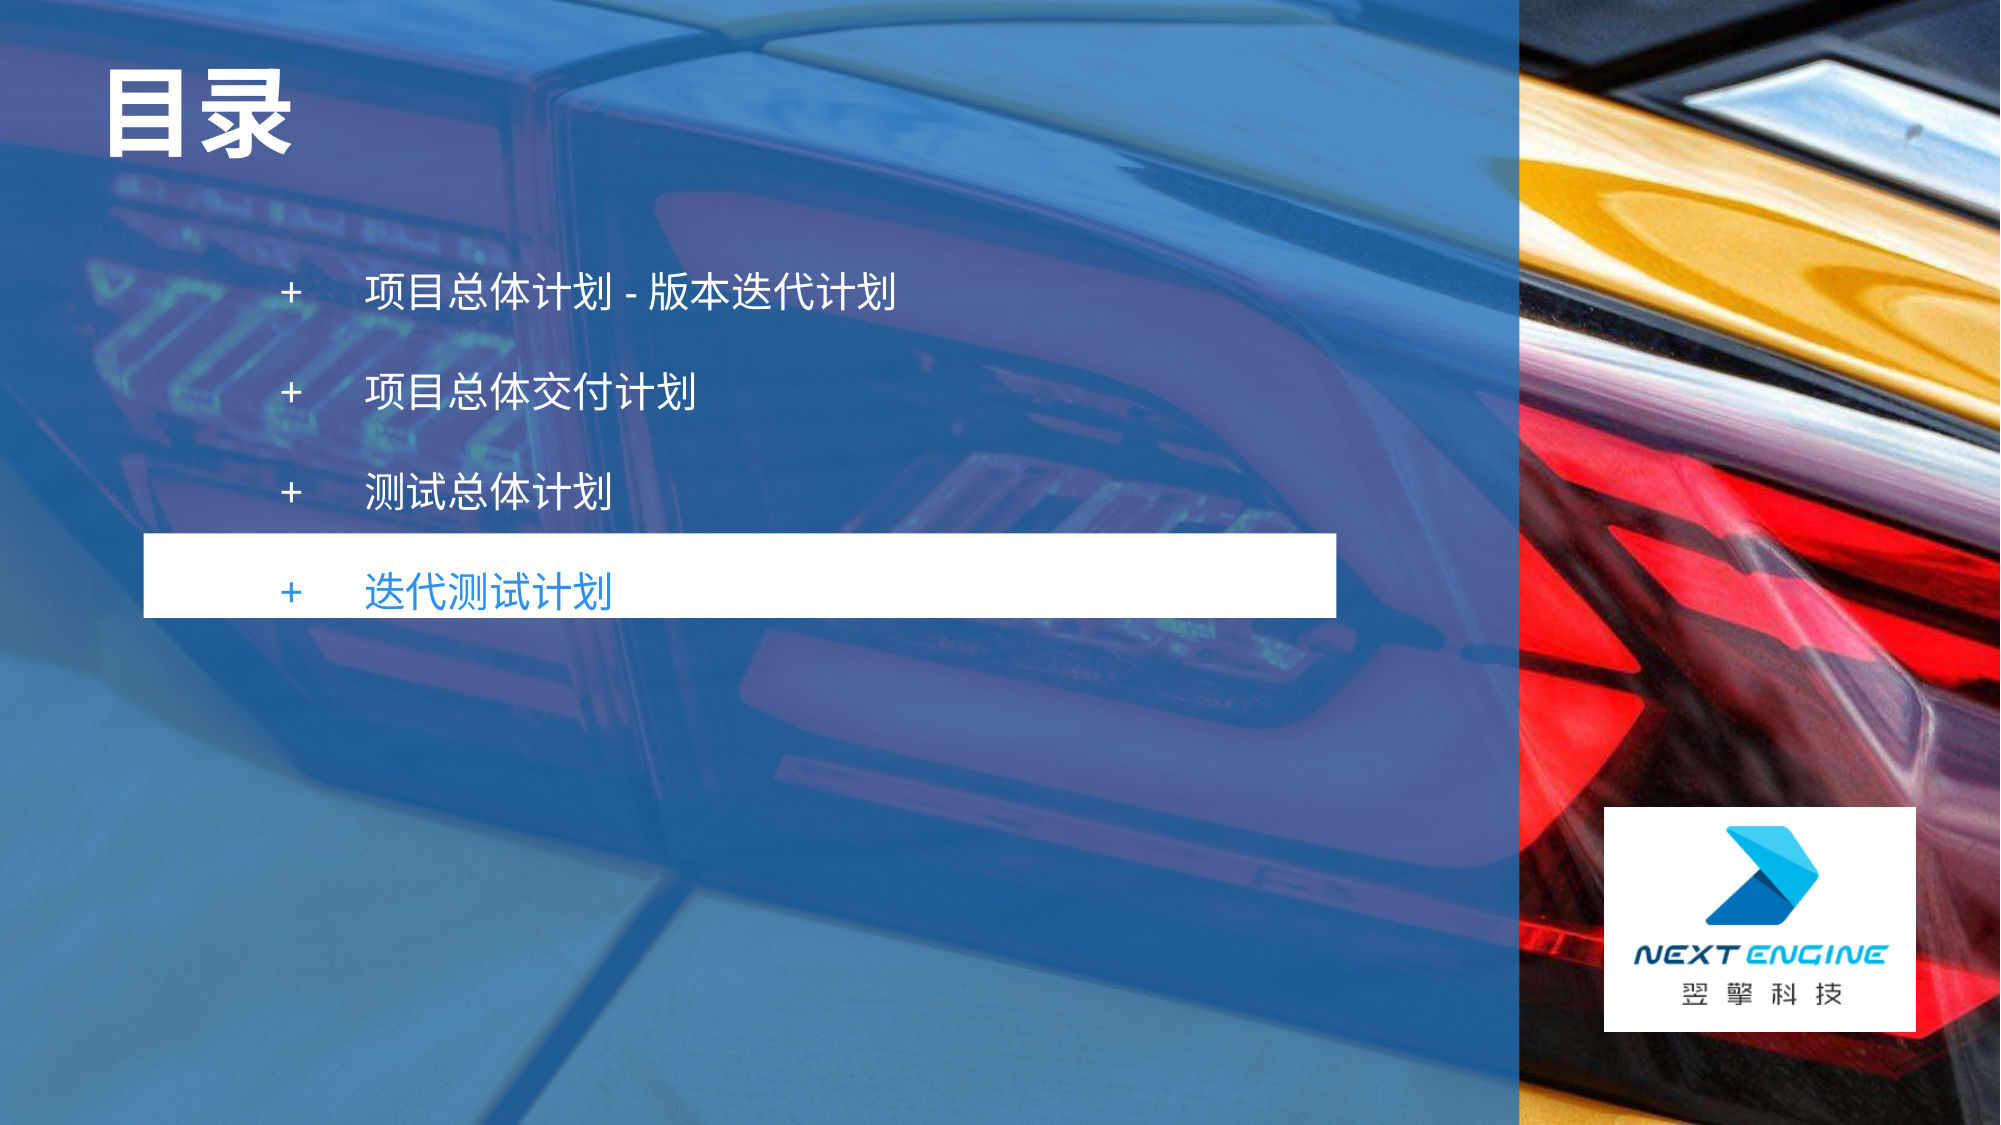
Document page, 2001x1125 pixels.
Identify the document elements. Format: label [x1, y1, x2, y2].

picture [1916, 0, 2000, 1125]
text_box [0, 0, 1916, 1125]
